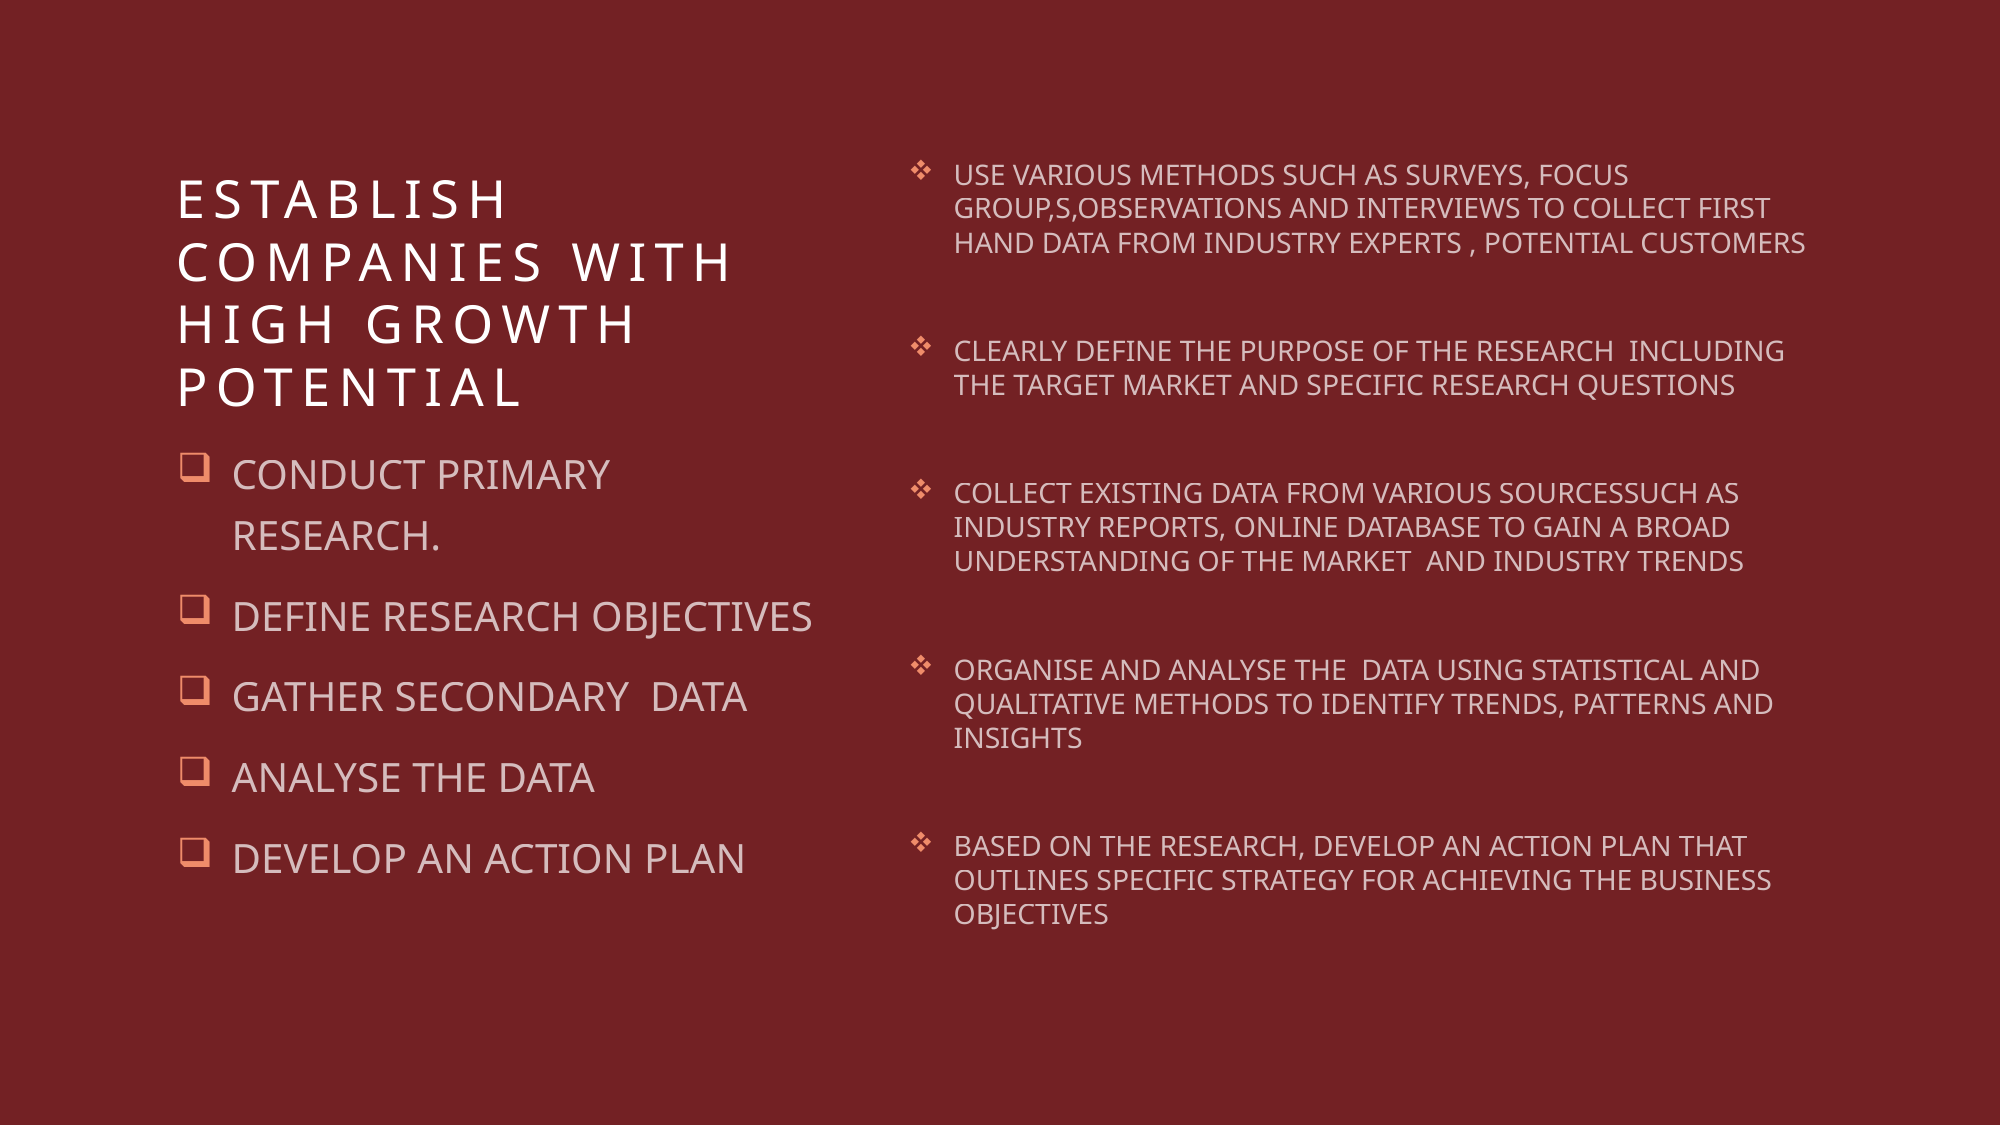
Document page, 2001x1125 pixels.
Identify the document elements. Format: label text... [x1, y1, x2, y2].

list CONDUCT PRIMARY RESEARCH. DEFINE RESEARCH OBJECTIVES GATHER SECONDARY DATA ANALYSE THE DATA DEVELOP AN ACTION PLAN [177, 437, 818, 947]
title ESTABLISH COMPANIES WITH HIGH GROWTH POTENTIAL [175, 165, 817, 418]
list USE VARIOUS METHODS SUCH AS SURVEYS, FOCUS GROUP,S,OBSERVATIONS AND INTERVIEWS TO COLLECT FIRST HAND DATA FROM INDUSTRY EXPERTS , POTENTIAL CUSTOMERS CLEARLY DEFINE THE PURPOSE OF THE RESEARCH INCLUDING THE TARGET MARKET AND SPECIFIC RESEARCH QUESTIONS COLLECT EXISTING DATA FROM VARIOUS SOURCESSUCH AS INDUSTRY REPORTS, ONLINE DATABASE TO GAIN A BROAD UNDERSTANDING OF THE MARKET AND INDUSTRY TRENDS ORGANISE AND ANALYSE THE DATA USING STATISTICAL AND QUALITATIVE METHODS TO IDENTIFY TRENDS, PATTERNS AND INSIGHTS BASED ON THE RESEARCH, DEVELOP AN ACTION PLAN THAT OUTLINES SPECIFIC STRATEGY FOR ACHIEVING THE BUSINESS OBJECTIVES [908, 156, 1825, 947]
